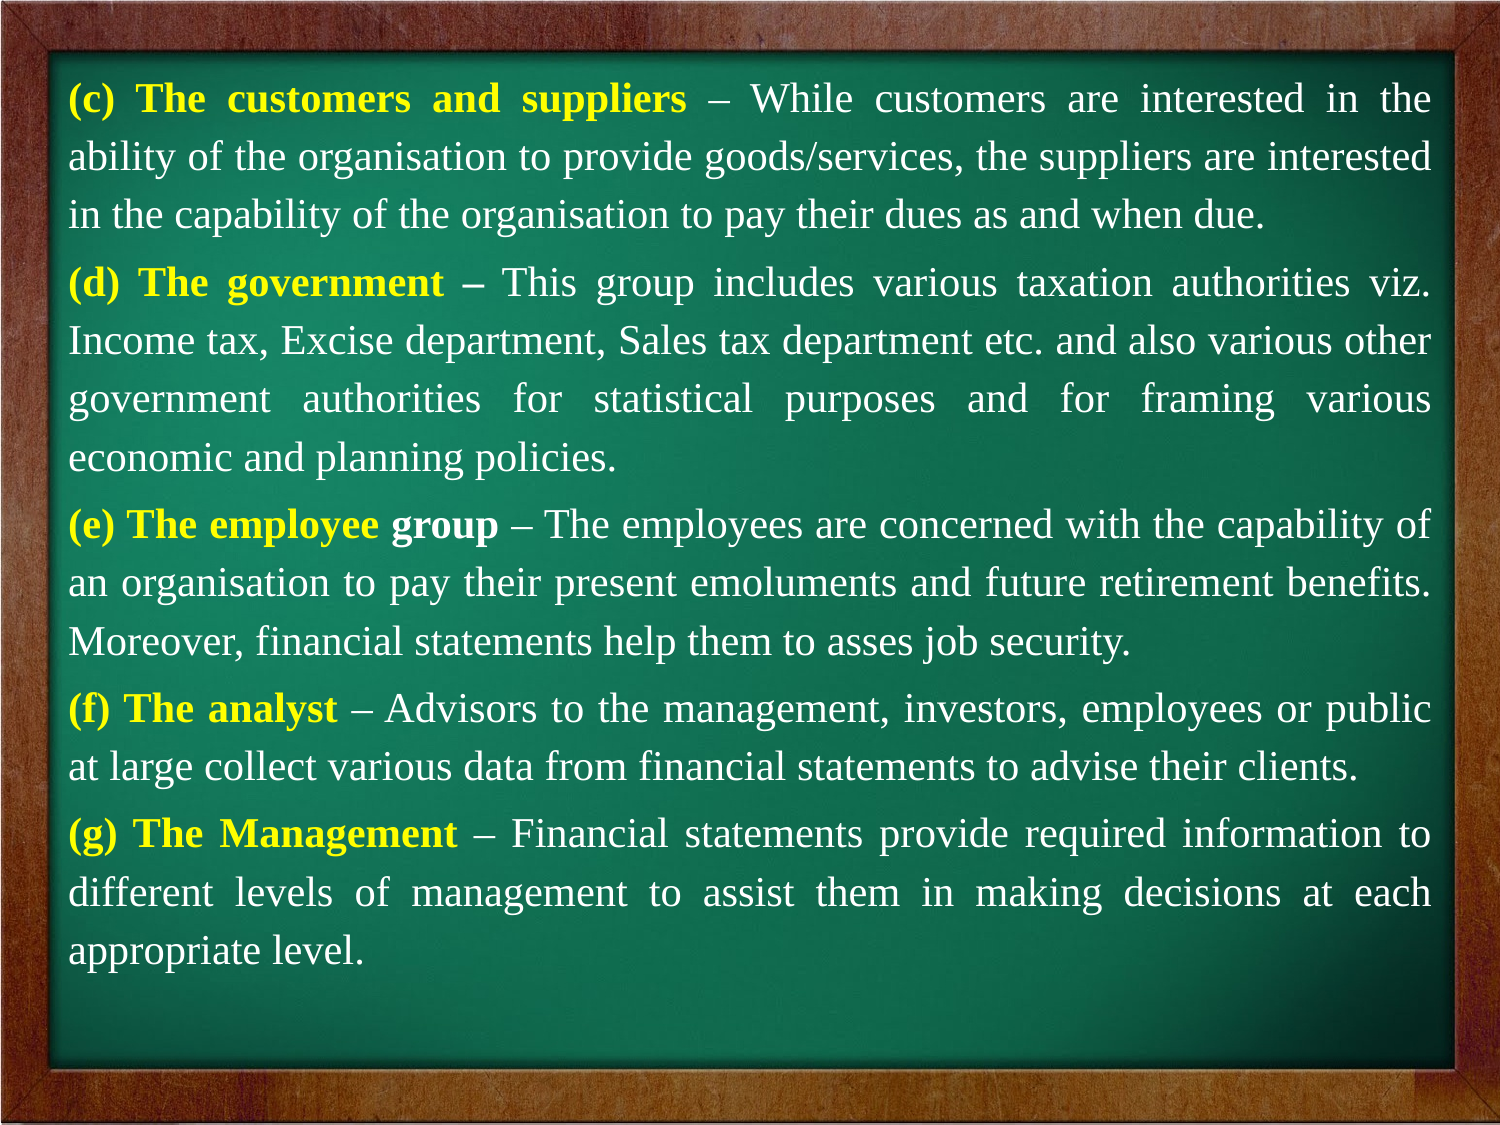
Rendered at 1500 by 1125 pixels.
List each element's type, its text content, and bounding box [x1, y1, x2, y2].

subtitle (c) The customers and suppliers – While customers are interested in the ability of the organisation to provide goods/services, the suppliers are interested in the capability of the organisation to pay their dues as and when due. (d) The government – This group includes various taxation authorities viz. Income tax, Excise department, Sales tax department etc. and also various other government authorities for statistical purposes and for framing various economic and planning policies. (e) The employee group – The employees are concerned with the capability of an organisation to pay their present emoluments and future retirement benefits. Moreover, financial statements help them to asses job security. (f) The analyst – Advisors to the management, investors, employees or public at large collect various data from financial statements to advise their clients. (g) The Management – Financial statements provide required information to different levels of management to assist them in making decisions at each appropriate level. [53, 54, 1447, 1071]
picture [0, 0, 1500, 1125]
